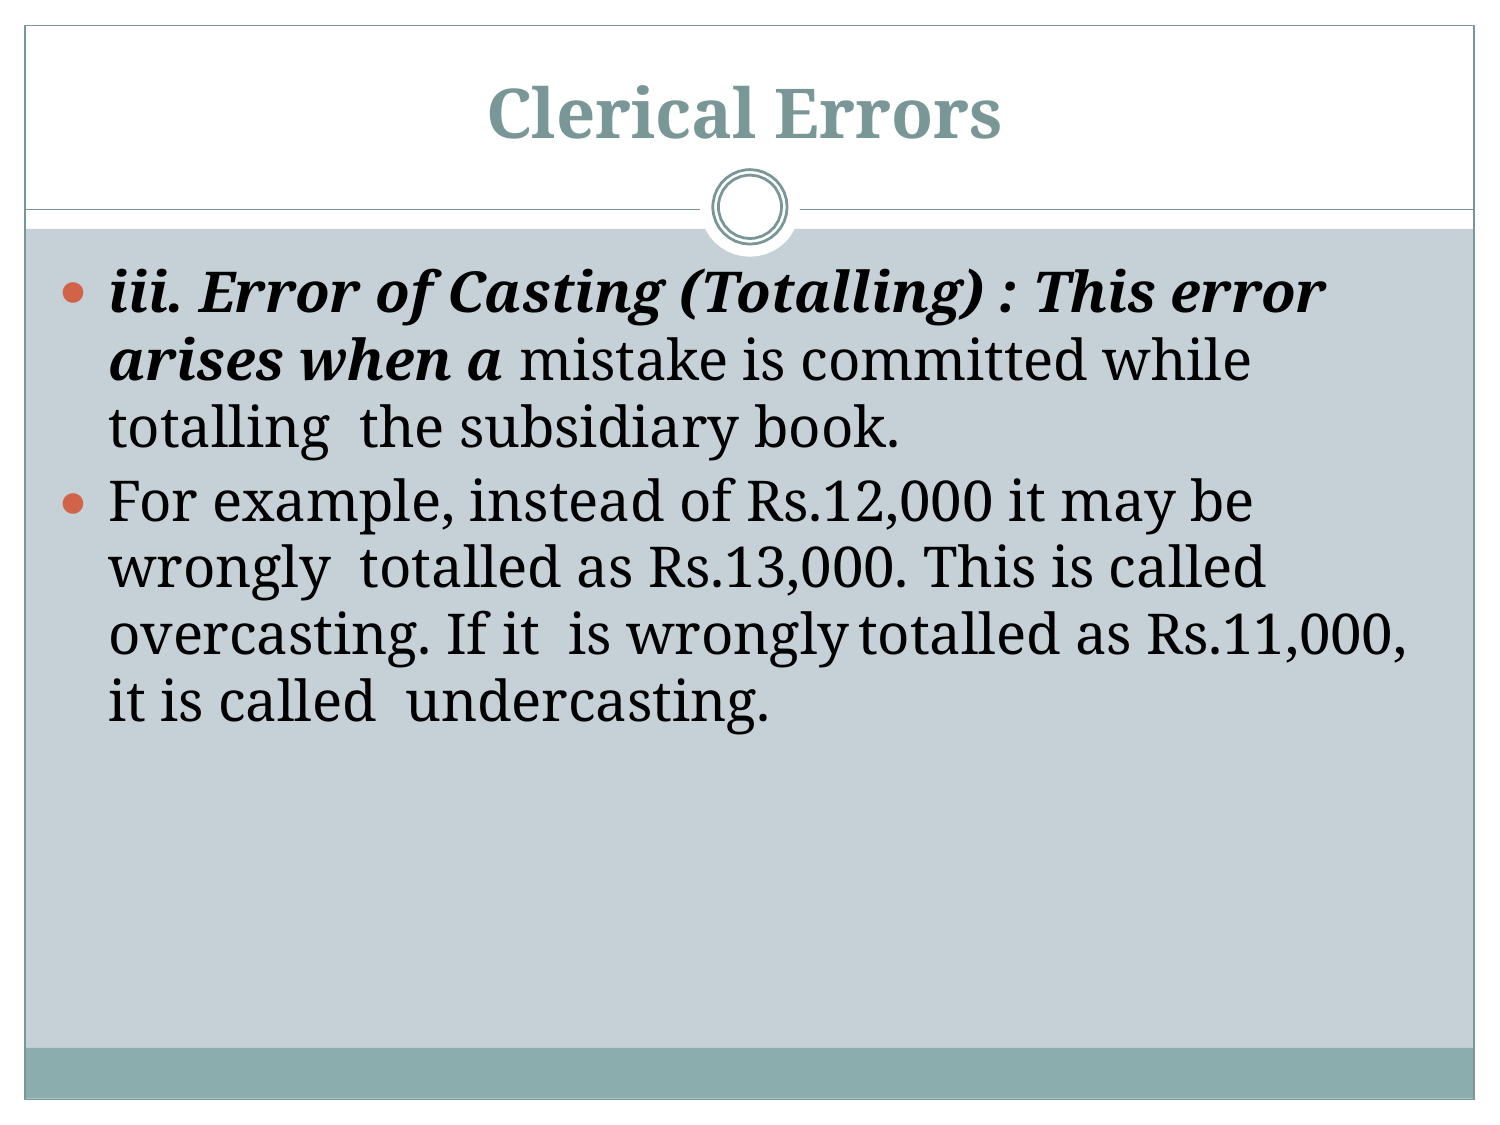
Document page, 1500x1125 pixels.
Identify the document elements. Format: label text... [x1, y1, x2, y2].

title Clerical Errors [484, 68, 1015, 252]
text_box iii. Error of Casting (Totalling) : This error arises when a mistake is committed while totalling the subsidiary book. For example, instead of Rs.12,000 it may be wrongly totalled as Rs.13,000. This is called overcasting. If it is wrongly totalled as Rs.11,000, it is called undercasting. [56, 252, 1430, 735]
